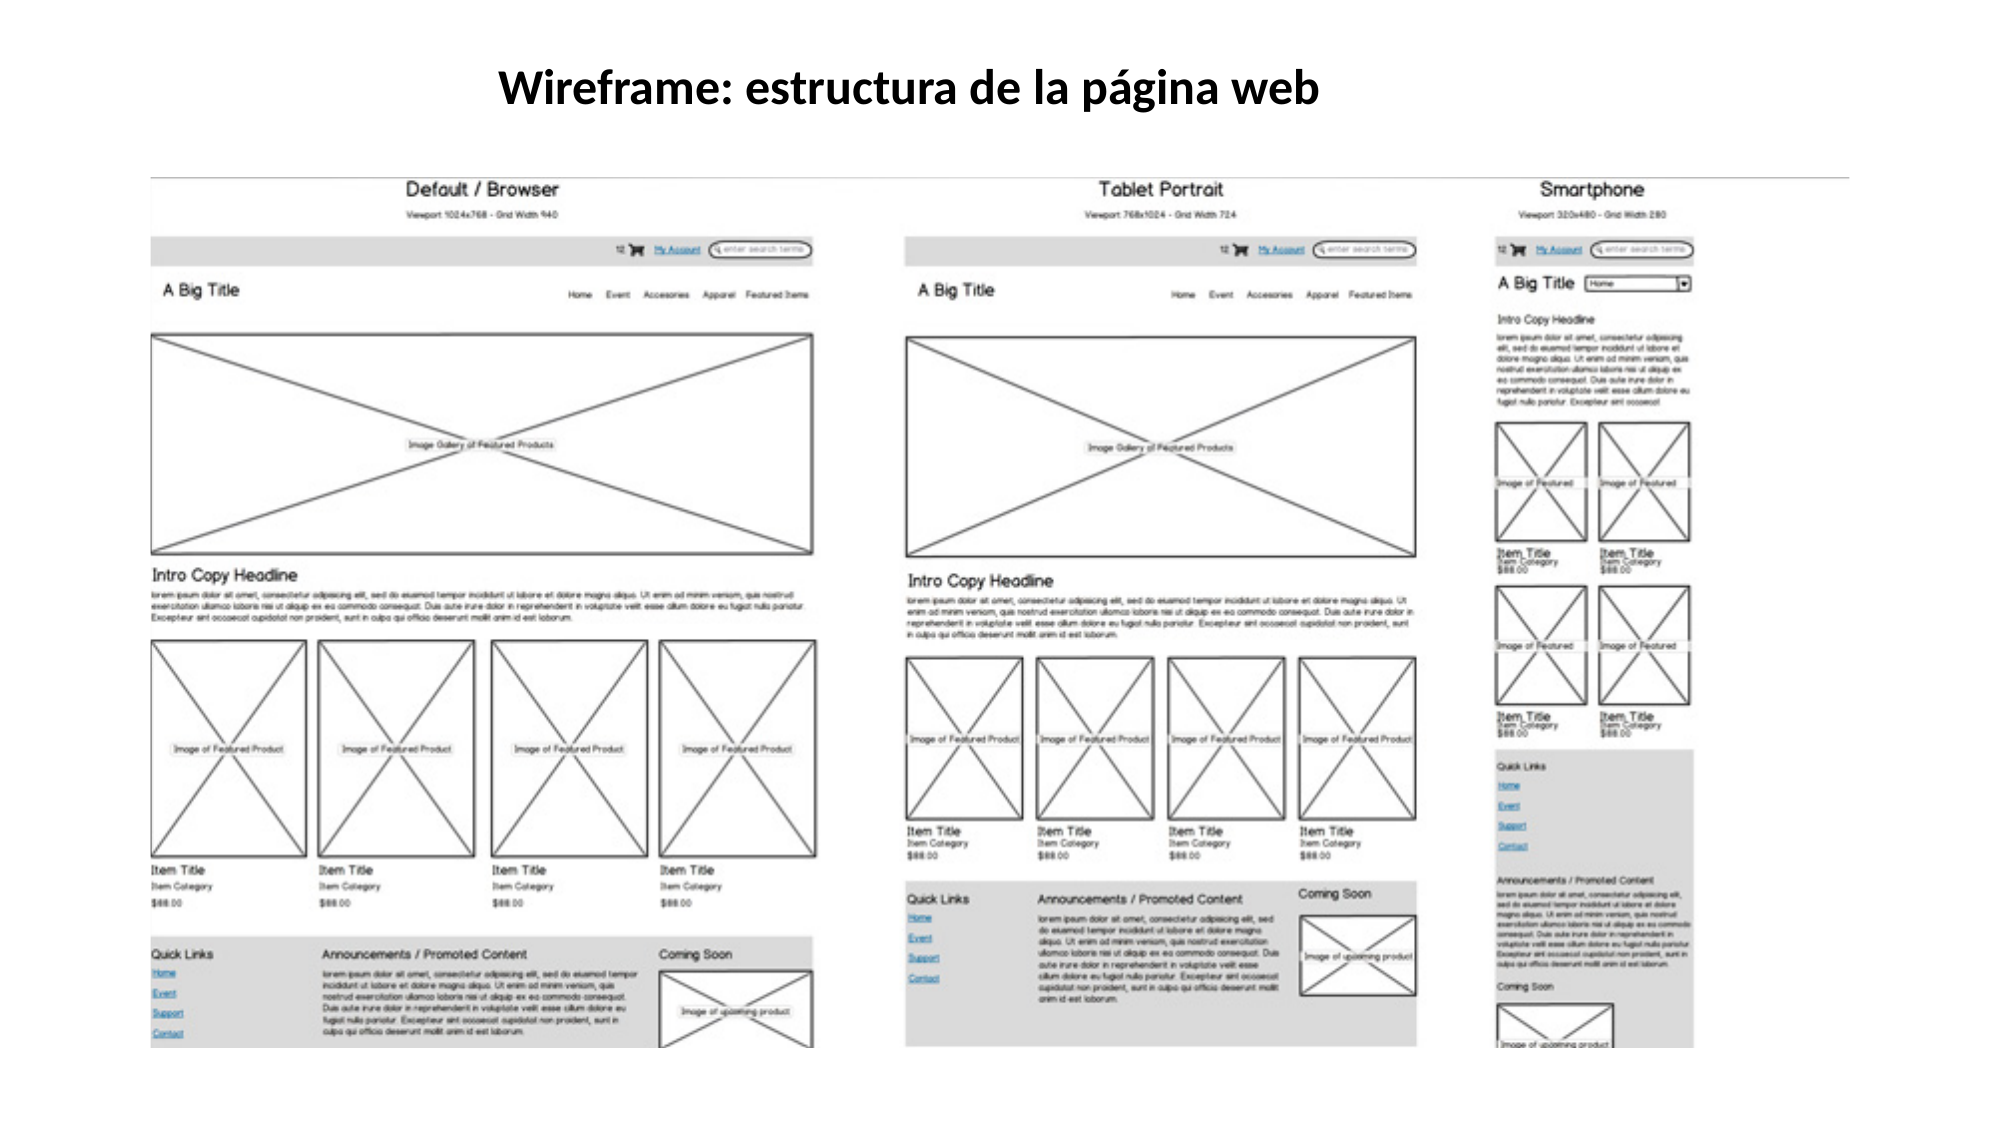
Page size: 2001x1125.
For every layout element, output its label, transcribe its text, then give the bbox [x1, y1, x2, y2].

text_box Wireframe: estructura de la página web [483, 47, 1336, 122]
picture [150, 177, 1850, 1048]
